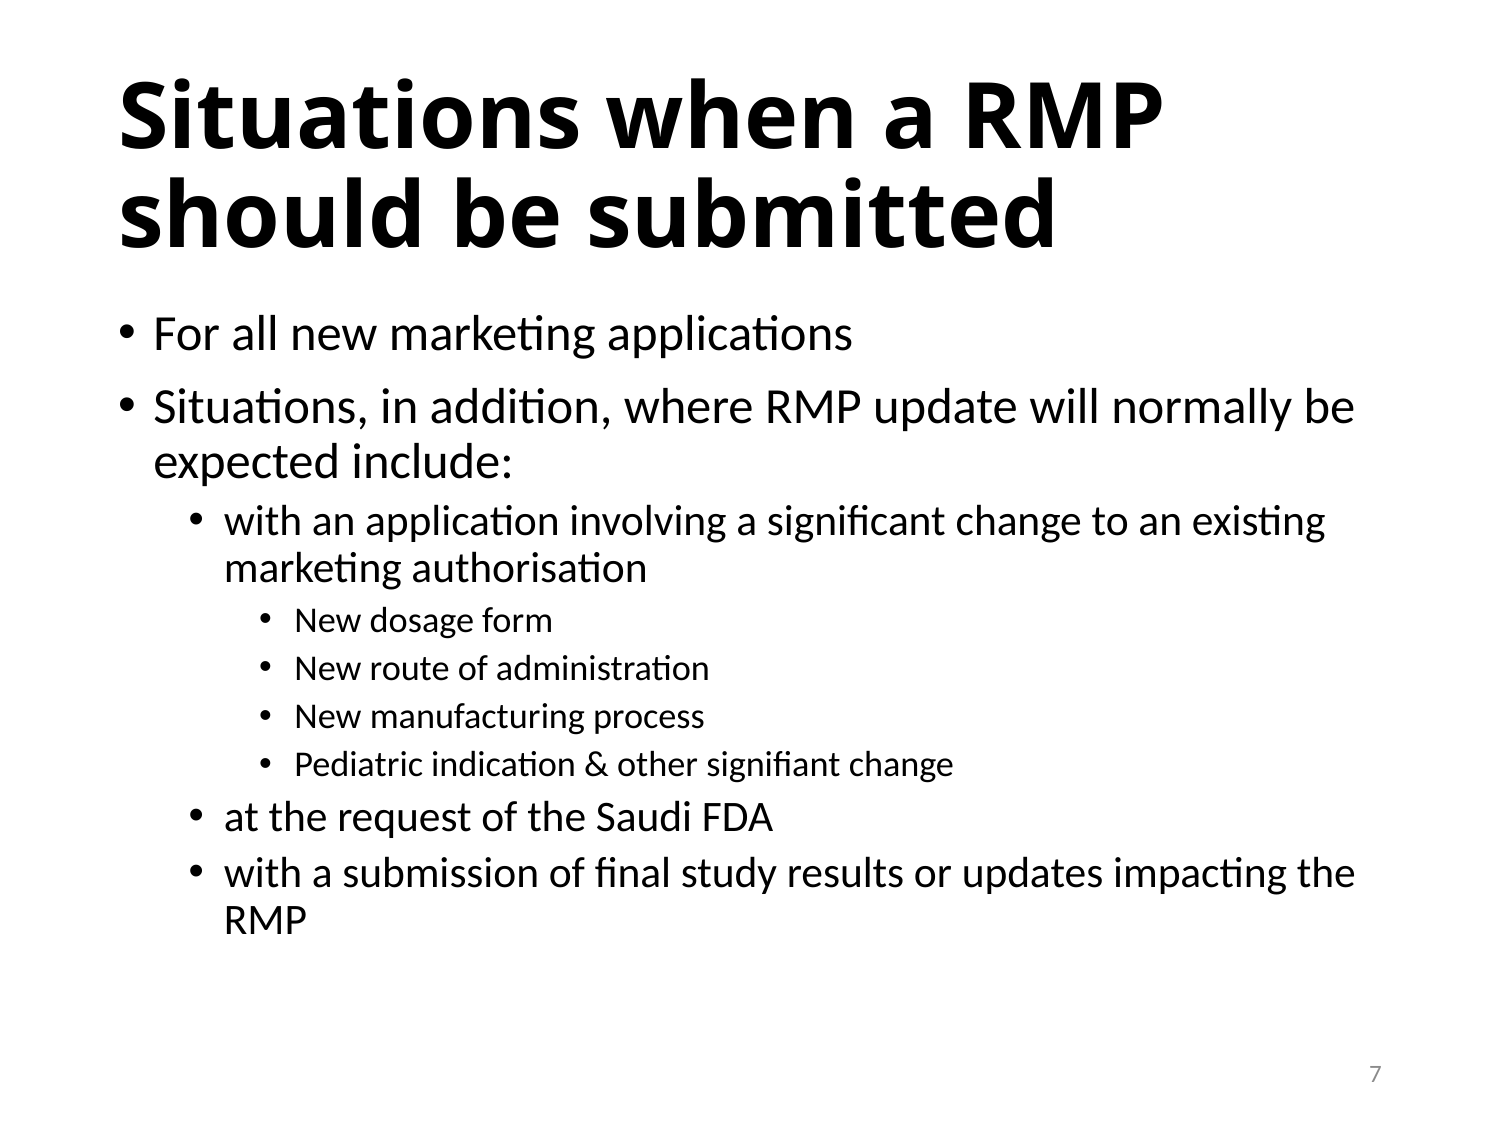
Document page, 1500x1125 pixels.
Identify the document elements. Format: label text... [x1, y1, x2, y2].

slide_number 7 [1059, 1042, 1397, 1103]
title Situations when a RMP should be submitted [103, 59, 1397, 278]
list For all new marketing applications Situations, in addition, where RMP update will normally be expected include: with an application involving a significant change to an existing marketing authorisation New dosage form New route of administration New manufacturing process Pediatric indication & other signifiant change at the request of the Saudi FDA with a submission of final study results or updates impacting the RMP [103, 299, 1397, 1014]
